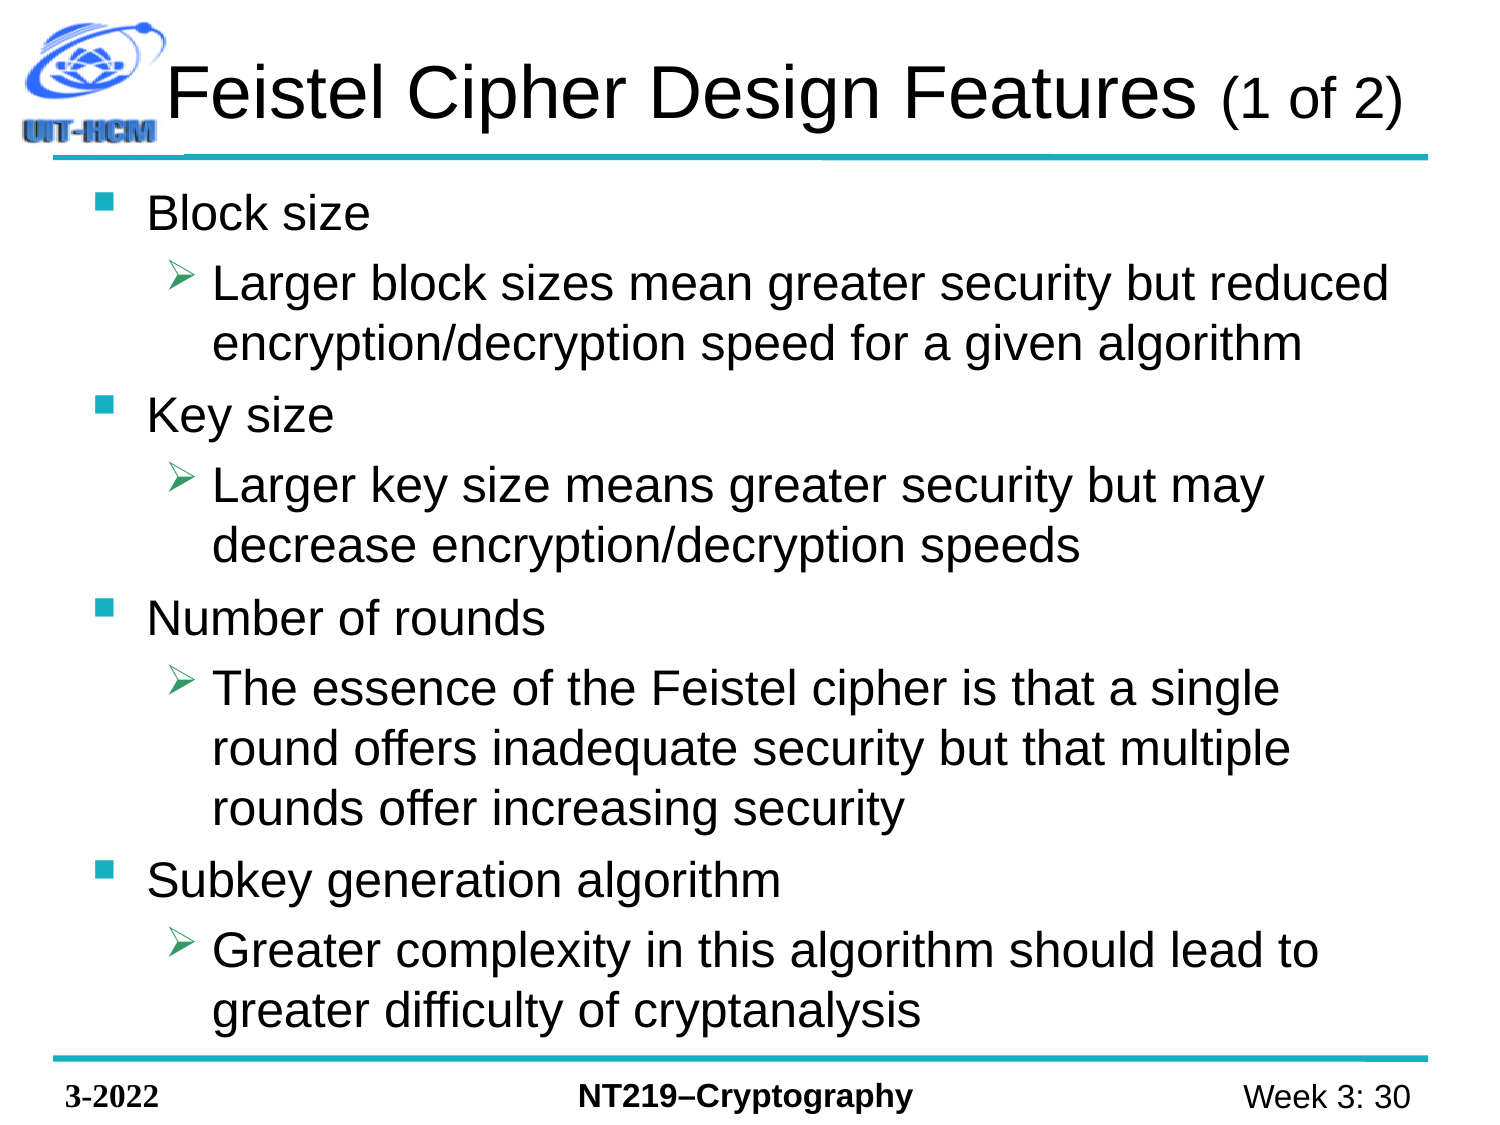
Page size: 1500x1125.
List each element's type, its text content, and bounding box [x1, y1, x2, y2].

title Feistel Cipher Design Features (1 of 2) [150, 0, 1500, 190]
list Block size Larger block sizes mean greater security but reduced encryption/decryption speed for a given algorithm Key size Larger key size means greater security but may decrease encryption/decryption speeds Number of rounds The essence of the Feistel cipher is that a single round offers inadequate security but that multiple rounds offer increasing security Subkey generation algorithm Greater complexity in this algorithm should lead to greater difficulty of cryptanalysis [75, 172, 1425, 1045]
picture [5, 8, 150, 155]
